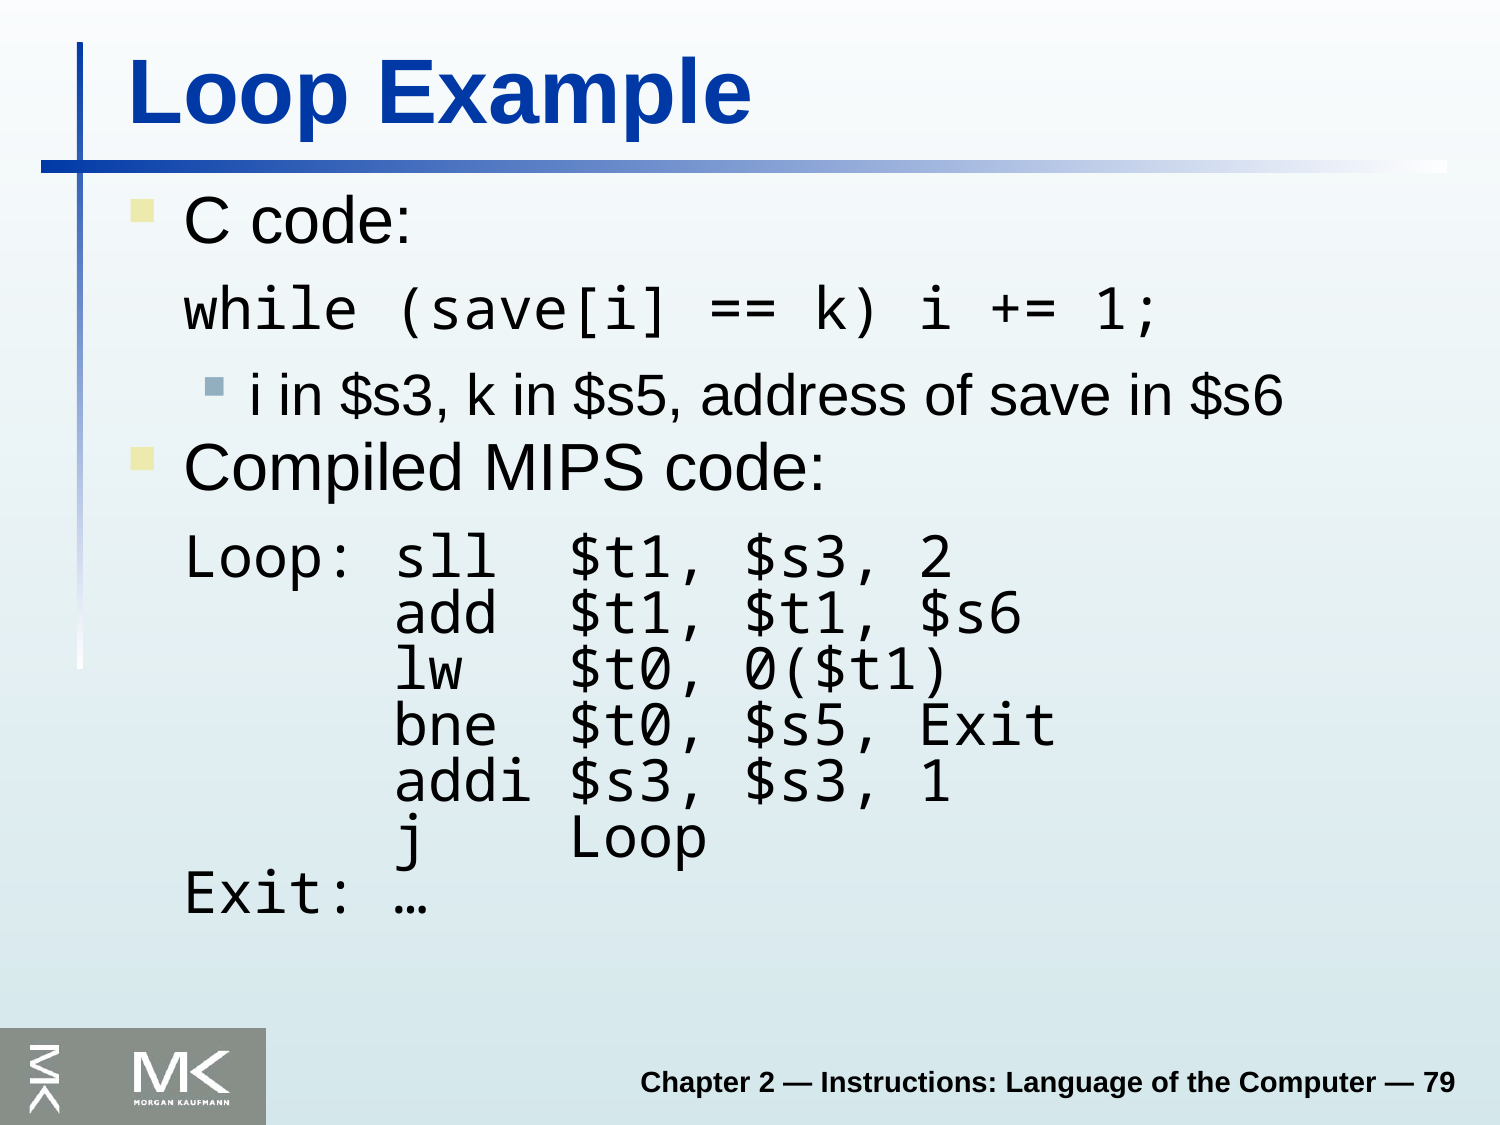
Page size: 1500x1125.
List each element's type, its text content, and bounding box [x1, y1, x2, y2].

footer Chapter 2 — Instructions: Language of the Computer — 79 [277, 1046, 1471, 1106]
title Loop Example [112, 23, 1468, 149]
list C code: while (save[i] == k) i += 1; i in $s3, k in $s5, address of save in $s6 Compiled MIPS code: Loop: sll $t1, $s3, 2 add $t1, $t1, $s6 lw $t0, 0($t1) bne $t0, $s5, Exit addi $s3, $s3, 1 j Loop Exit: … [112, 184, 1469, 1024]
picture [0, 1028, 266, 1125]
